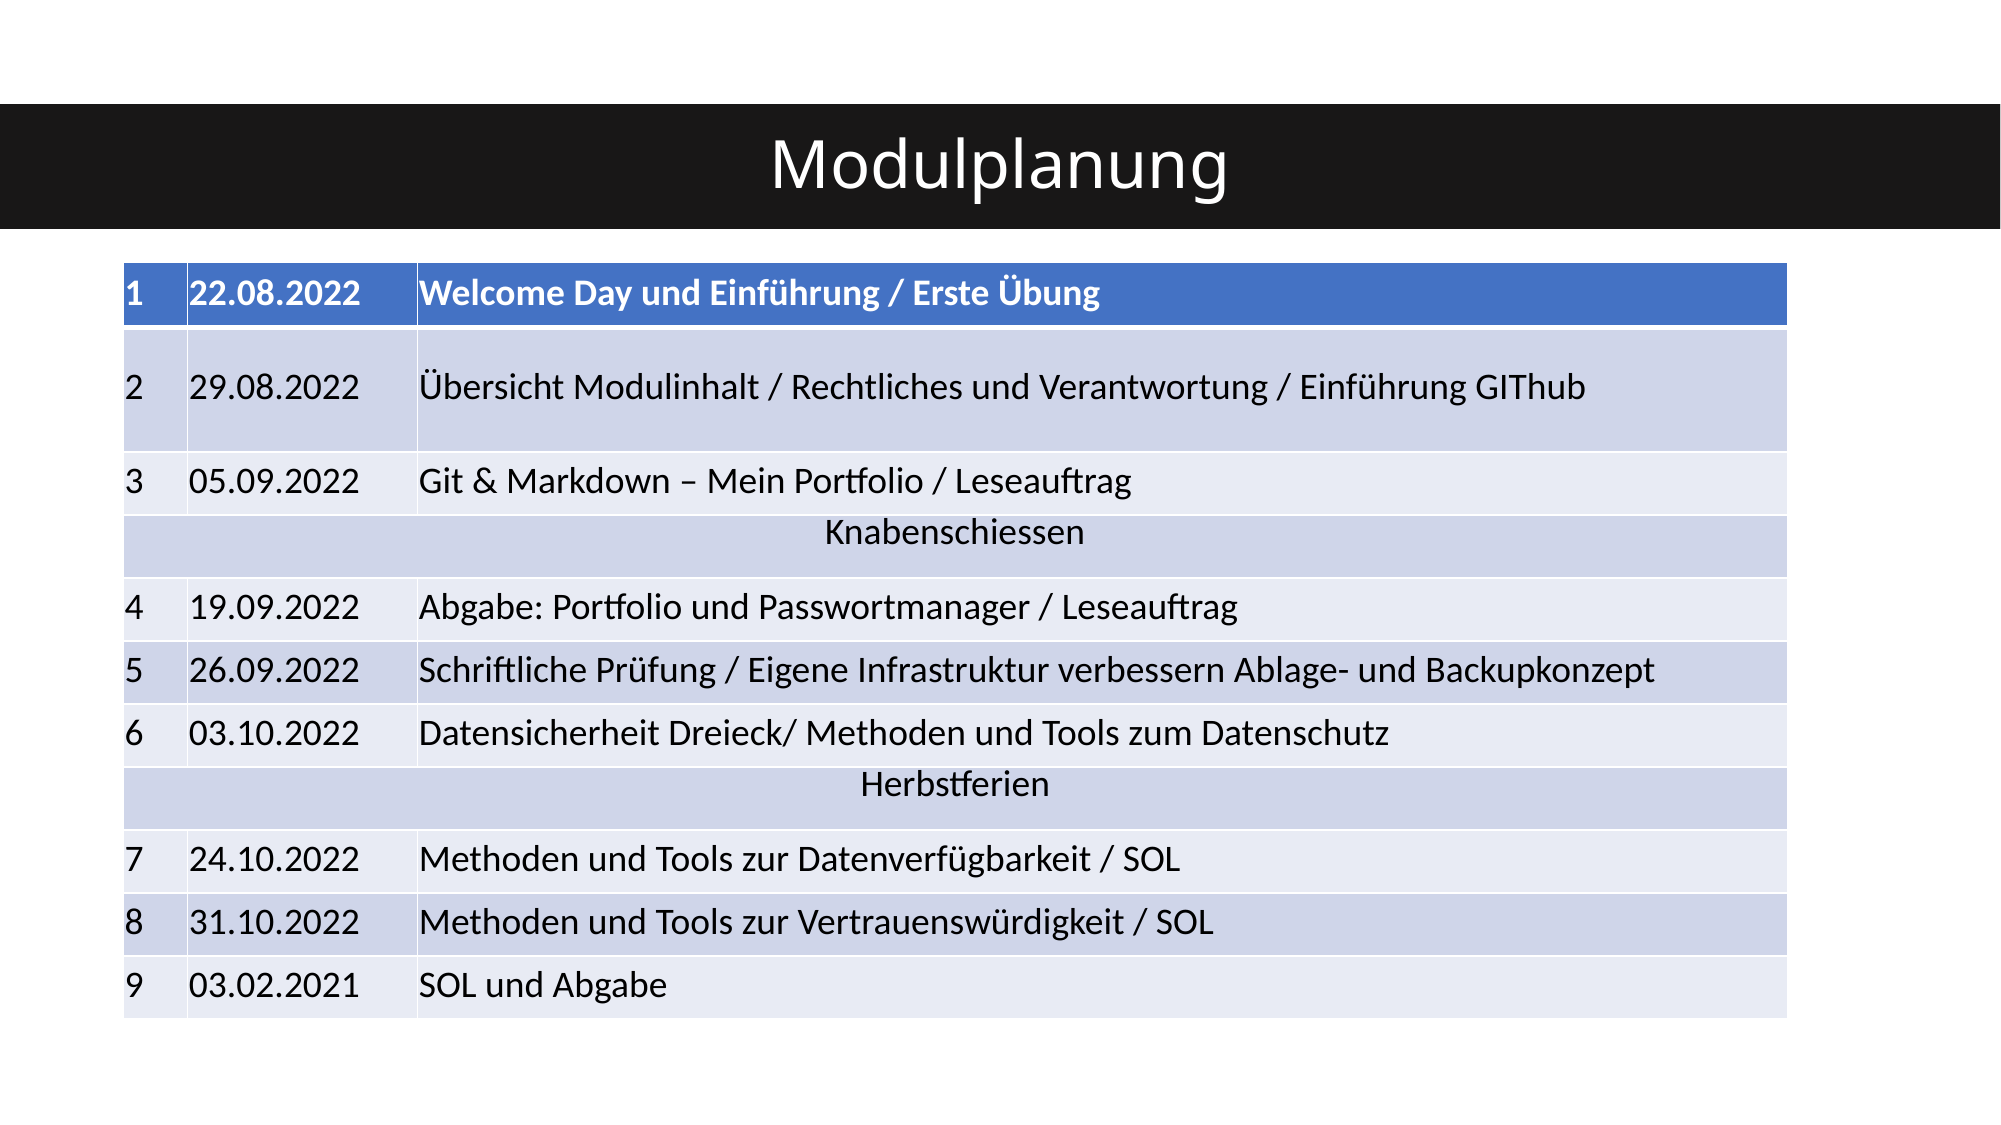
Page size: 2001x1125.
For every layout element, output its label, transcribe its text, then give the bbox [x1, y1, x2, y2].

table_cell 29.08.2022 [188, 330, 417, 451]
table_header 1 [124, 263, 187, 325]
table_cell 05.09.2022 [188, 453, 417, 514]
table_cell Schriftliche Prüfung / Eigene Infrastruktur verbessern Ablage- und Backupkonzept [418, 642, 1787, 703]
table_cell 9 [124, 957, 187, 1018]
table_cell Übersicht Modulinhalt / Rechtliches und Verantwortung / Einführung GIThub [418, 330, 1787, 451]
table_cell 6 [124, 705, 187, 766]
table_cell 7 [124, 831, 187, 892]
table_header 22.08.2022 [188, 263, 417, 325]
table_cell 24.10.2022 [188, 831, 417, 892]
table_cell Git & Markdown – Mein Portfolio / Leseauftrag [418, 453, 1787, 514]
table_cell 3 [124, 453, 187, 514]
table_cell Datensicherheit Dreieck/ Methoden und Tools zum Datenschutz [418, 705, 1787, 766]
table_cell 19.09.2022 [188, 579, 417, 640]
table_cell Methoden und Tools zur Vertrauenswürdigkeit / SOL [418, 894, 1787, 955]
table_cell 26.09.2022 [188, 642, 417, 703]
table_cell 2 [124, 330, 187, 451]
table_cell Herbstferien [124, 768, 1787, 829]
table_cell 5 [124, 642, 187, 703]
table_cell 31.10.2022 [188, 894, 417, 955]
table_cell Methoden und Tools zur Datenverfügbarkeit / SOL [418, 831, 1787, 892]
table_cell 8 [124, 894, 187, 955]
table_header Welcome Day und Einführung / Erste Übung [418, 263, 1787, 325]
table_cell Knabenschiessen [124, 516, 1787, 577]
table_cell Abgabe: Portfolio und Passwortmanager / Leseauftrag [418, 579, 1787, 640]
title Modulplanung [0, 105, 2000, 228]
table_cell 4 [124, 579, 187, 640]
table_cell 03.10.2022 [188, 705, 417, 766]
table_cell 03.02.2021 [188, 957, 417, 1018]
table_cell SOL und Abgabe [418, 957, 1787, 1018]
